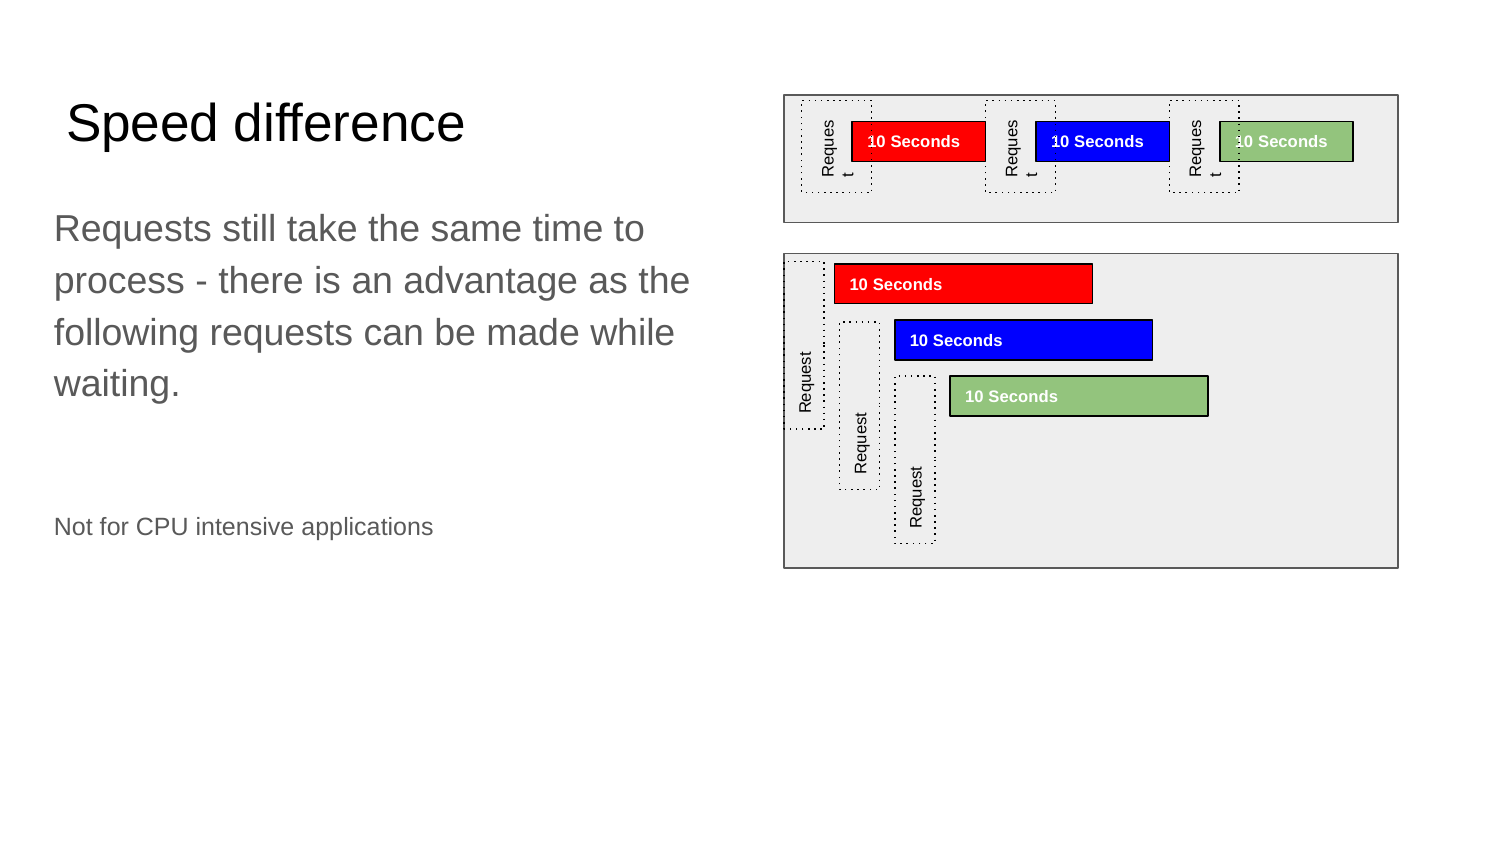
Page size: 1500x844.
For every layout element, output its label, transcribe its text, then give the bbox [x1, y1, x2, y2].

text_box 10 Seconds [1056, 121, 1169, 162]
text_box 10 Seconds [872, 121, 985, 162]
text_box 10 Seconds [894, 319, 1153, 360]
text_box Request [1169, 100, 1240, 193]
text_box Request [784, 261, 825, 429]
list Requests still take the same time to process - there is an advantage as the following requests can be made while waiting. Not for CPU intensive applications [38, 182, 738, 743]
title Speed difference [51, 72, 1449, 167]
text_box Request [839, 322, 880, 490]
text_box 10 Seconds [834, 263, 1093, 304]
text_box 10 Seconds [1240, 121, 1354, 162]
text_box Request [801, 100, 872, 193]
text_box Request [894, 376, 935, 544]
text_box [784, 167, 1399, 223]
text_box Request [985, 100, 1056, 193]
text_box [784, 253, 1399, 568]
text_box 10 Seconds [950, 375, 1208, 416]
